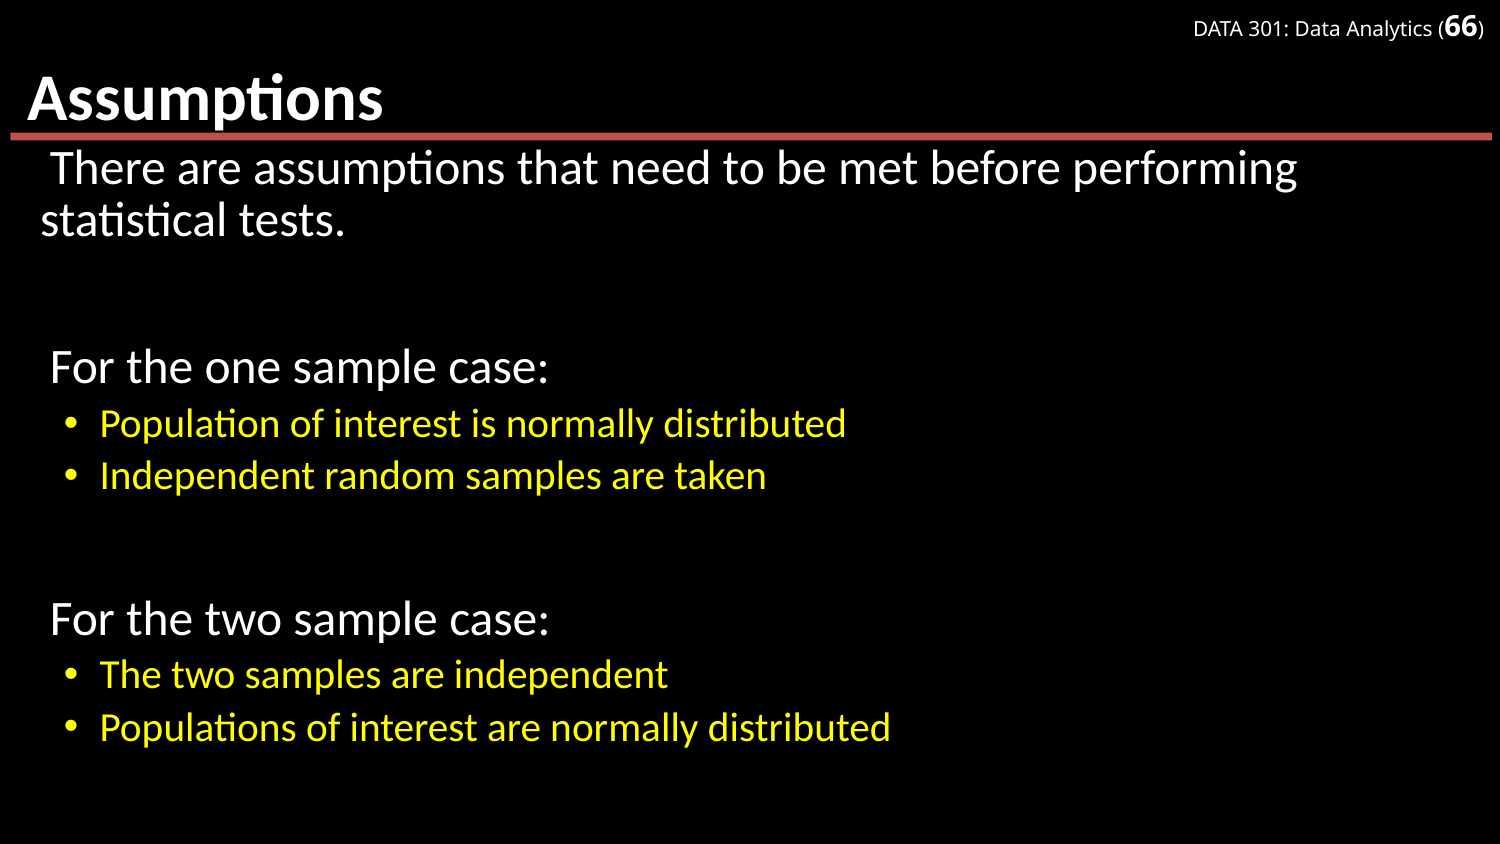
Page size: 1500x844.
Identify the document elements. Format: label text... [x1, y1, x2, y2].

list There are assumptions that need to be met before performing statistical tests. For the one sample case: Population of interest is normally distributed Independent random samples are taken For the two sample case: The two samples are independent Populations of interest are normally distributed [10, 134, 1492, 835]
title Assumptions [12, 0, 1488, 134]
